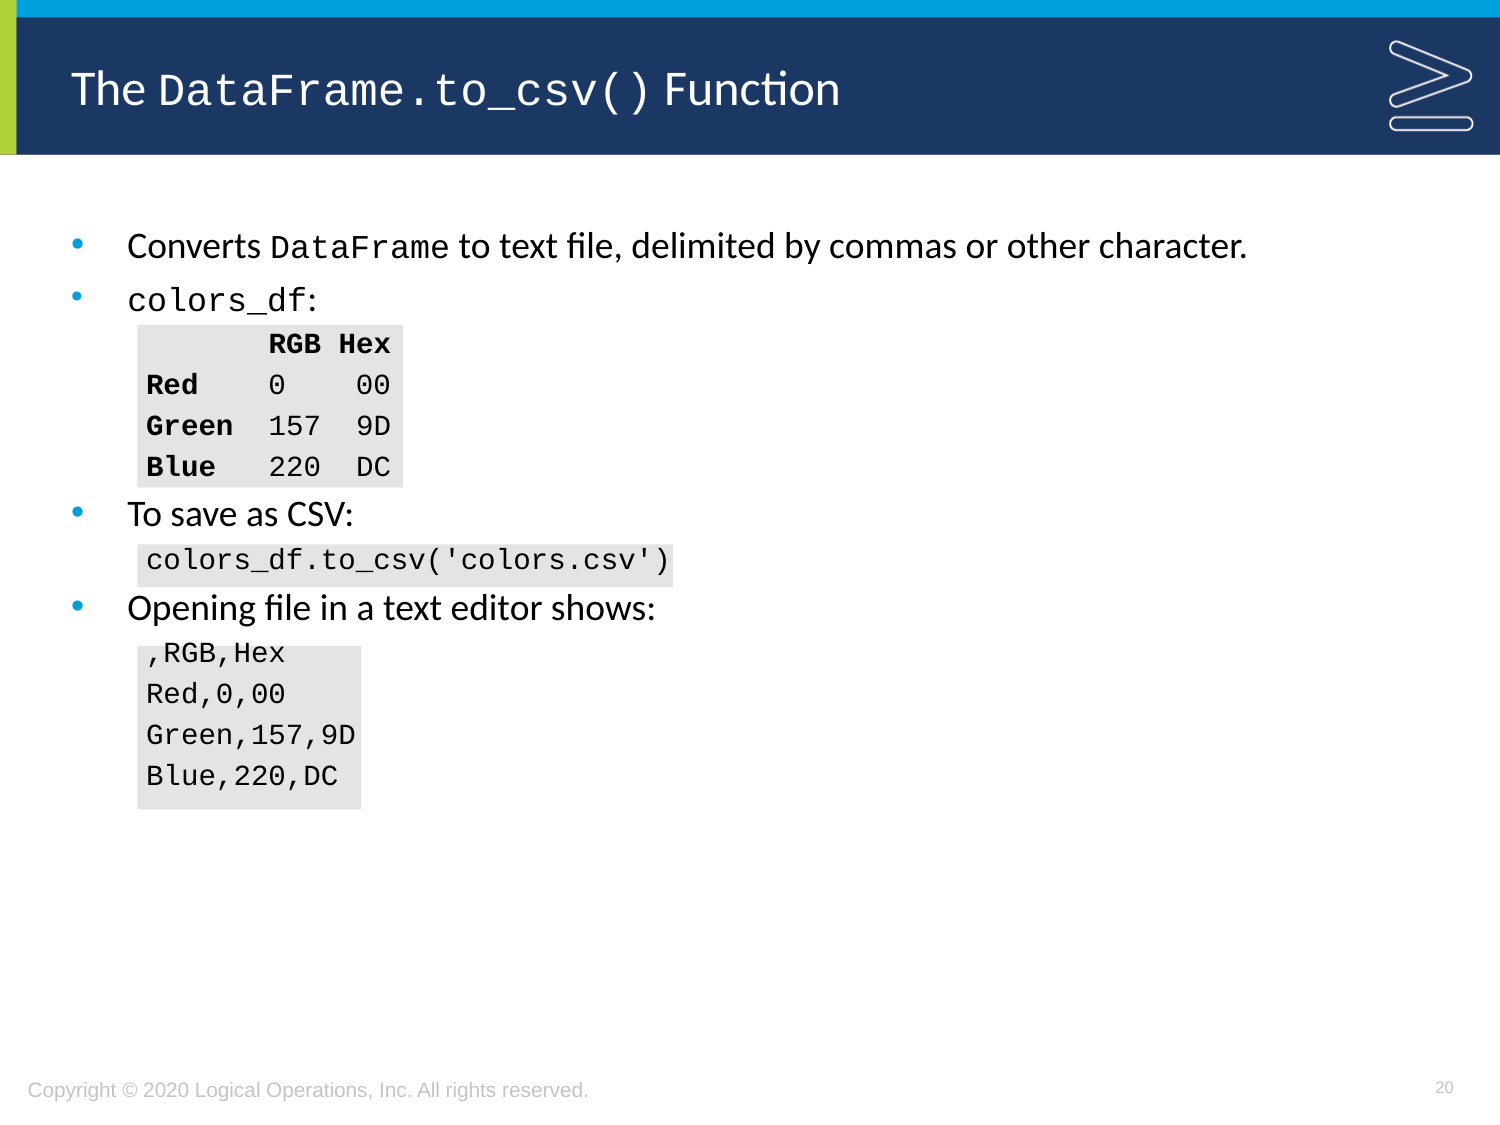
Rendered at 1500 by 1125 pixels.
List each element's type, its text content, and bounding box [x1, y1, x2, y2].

picture [0, 0, 56, 155]
title The DataFrame.to_csv() Function [56, 16, 1350, 155]
list Converts DataFrame to text file, delimited by commas or other character. colors_df: RGB Hex Red 0 00 Green 157 9D Blue 220 DC To save as CSV: colors_df.to_csv('colors.csv') Opening file in a text editor shows: ,RGB,Hex Red,0,00 Green,157,9D Blue,220,DC [56, 213, 1444, 1021]
slide_number 20 [1118, 1057, 1469, 1118]
picture [1350, 18, 1500, 155]
